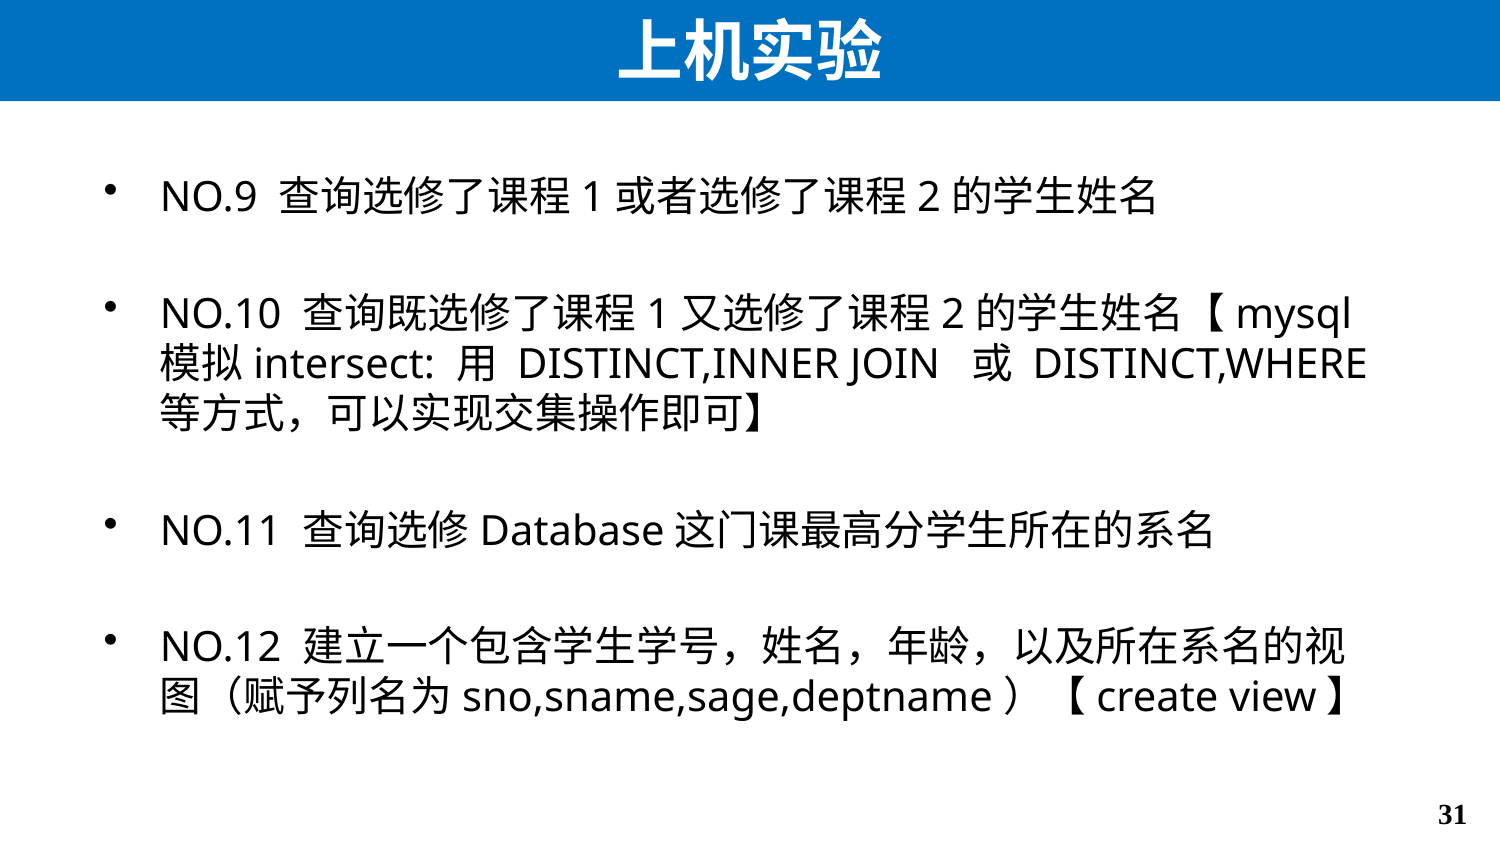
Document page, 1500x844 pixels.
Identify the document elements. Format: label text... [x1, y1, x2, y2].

list NO.9 查询选修了课程1或者选修了课程2的学生姓名 NO.10 查询既选修了课程1又选修了课程2的学生姓名【mysql模拟intersect: 用 DISTINCT,INNER JOIN 或 DISTINCT,WHERE等方式，可以实现交集操作即可】 NO.11 查询选修Database这门课最高分学生所在的系名 NO.12 建立一个包含学生学号，姓名，年龄，以及所在系名的视图（赋予列名为sno,sname,sage,deptname）【create view】 [88, 161, 1388, 788]
title 上机实验 [0, 0, 1500, 102]
